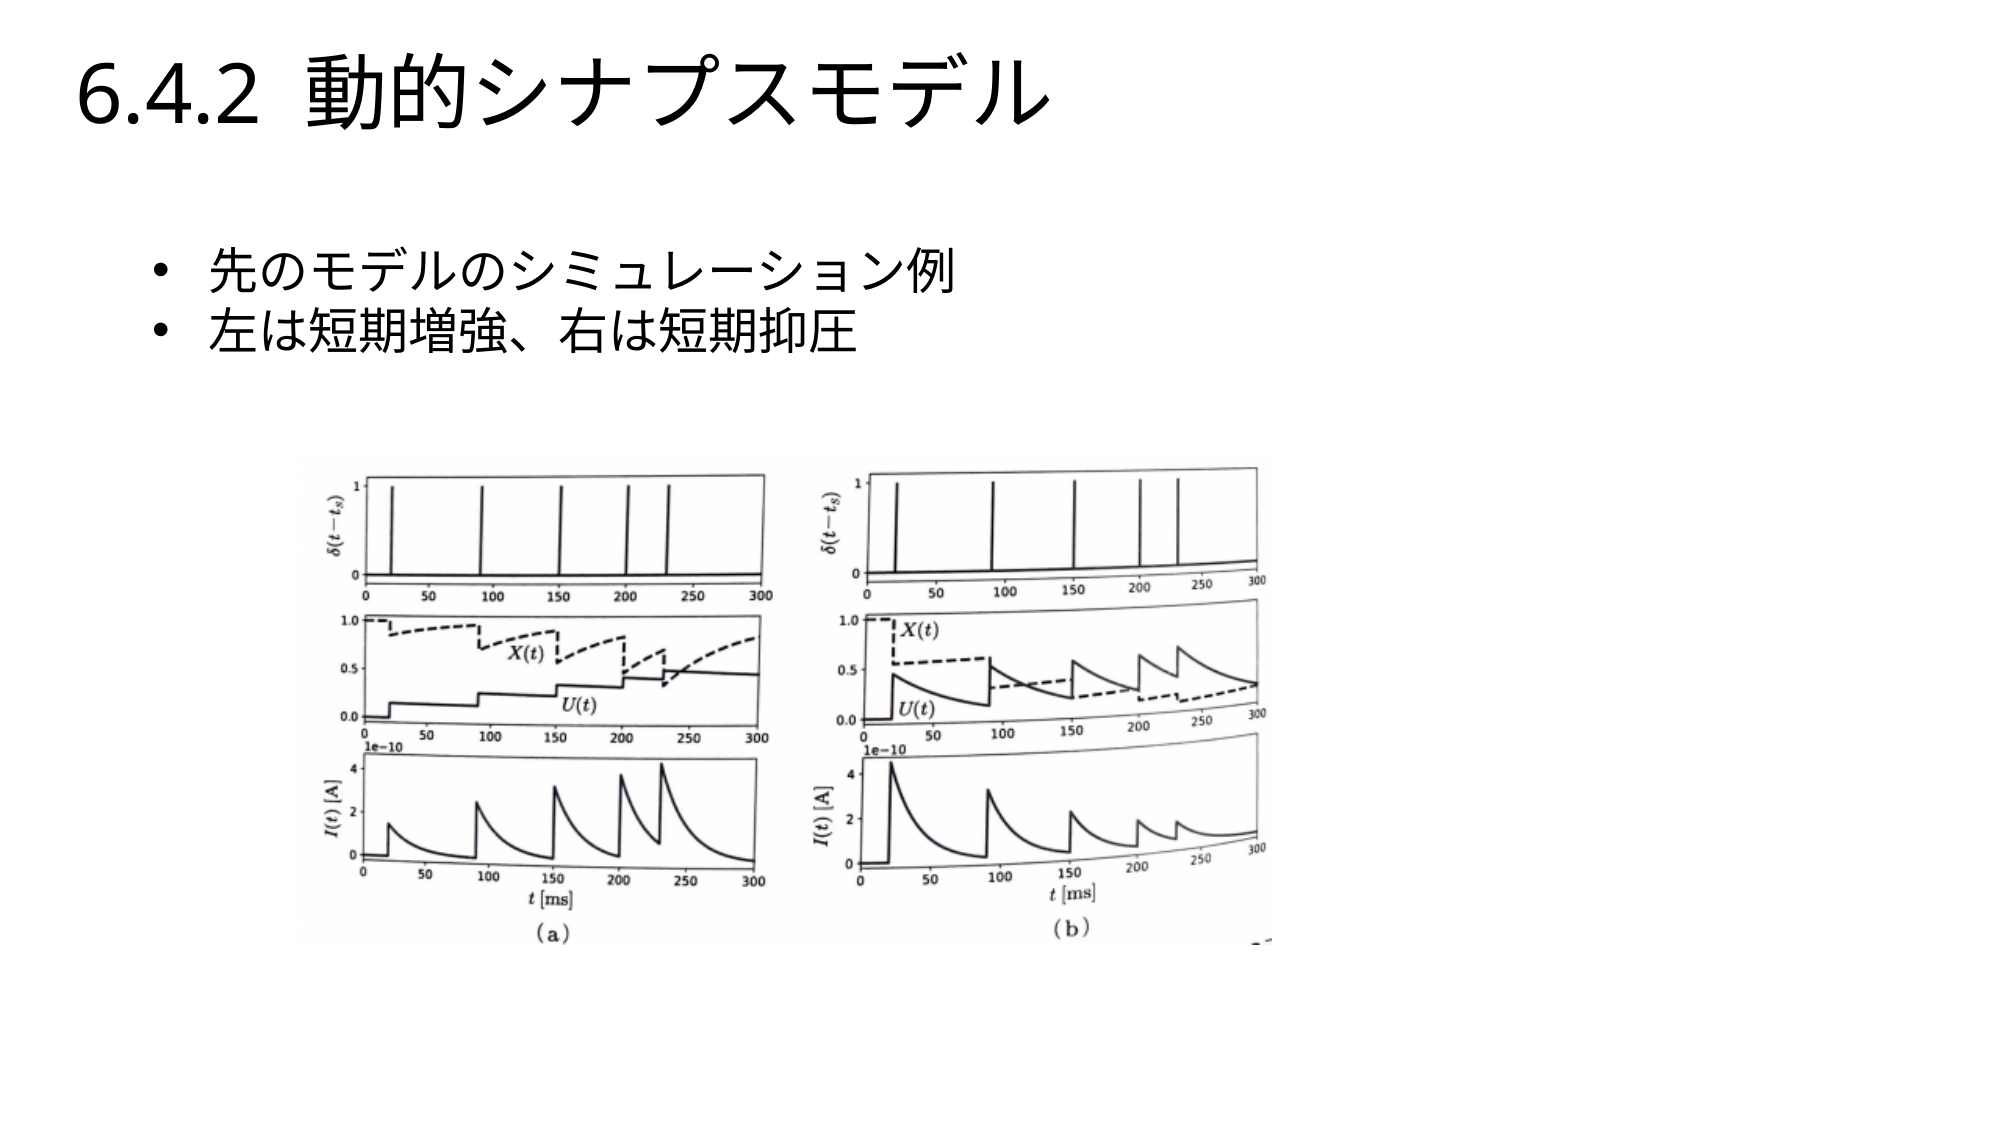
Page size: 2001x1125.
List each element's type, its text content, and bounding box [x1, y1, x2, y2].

text_box 先のモデルのシミュレーション例 左は短期増強、右は短期抑圧 [137, 232, 1617, 367]
title 6.4.2 動的シナプスモデル [60, 34, 1786, 158]
picture [299, 455, 1272, 945]
